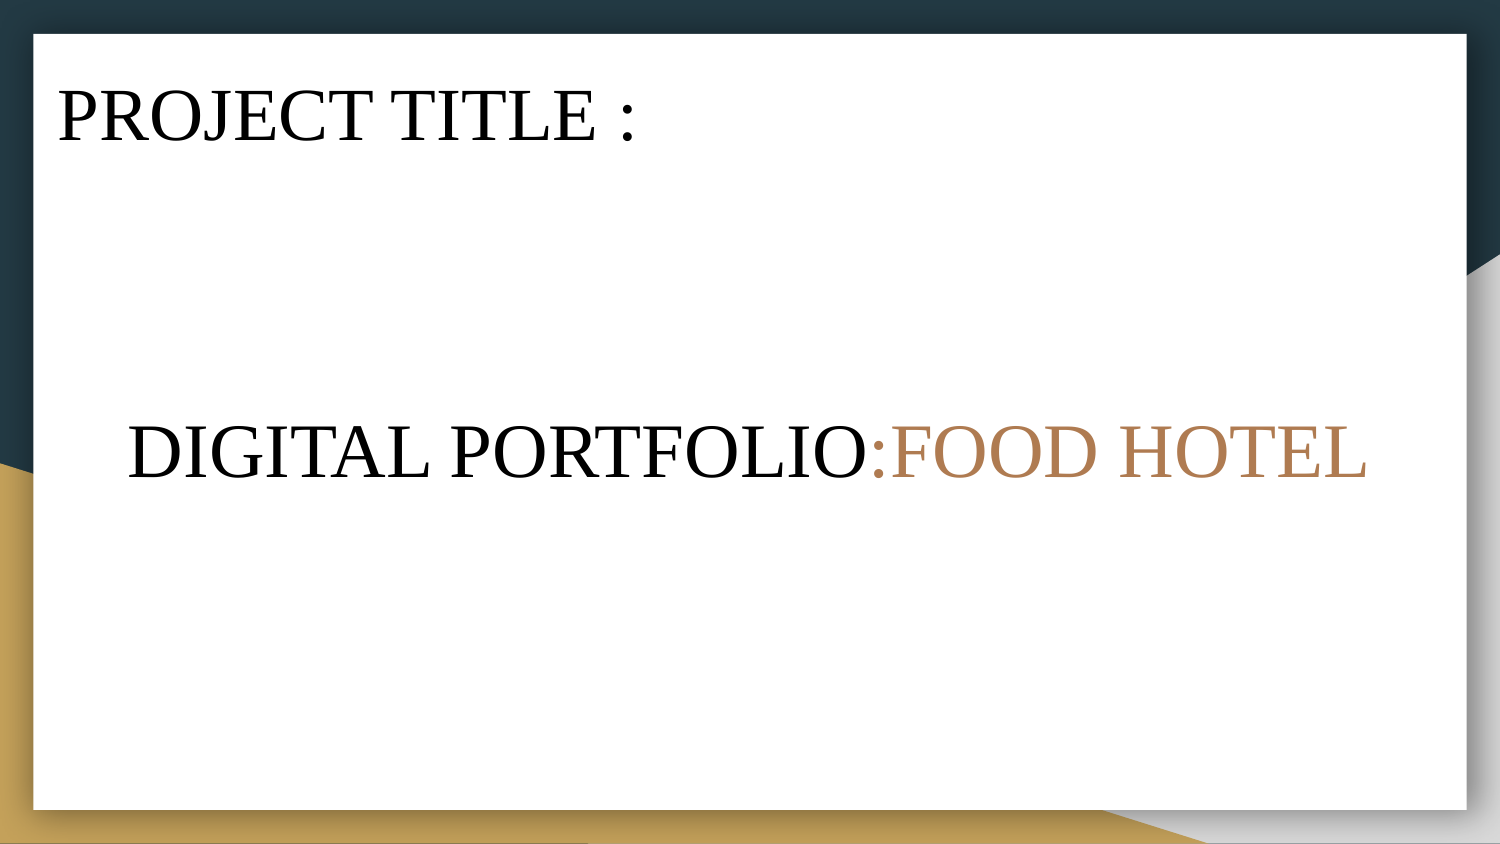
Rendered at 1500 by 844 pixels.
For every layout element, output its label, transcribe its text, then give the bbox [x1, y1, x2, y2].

list DIGITAL PORTFOLIO:FOOD HOTEL [112, 258, 1455, 586]
title PROJECT TITLE : [42, 50, 956, 207]
